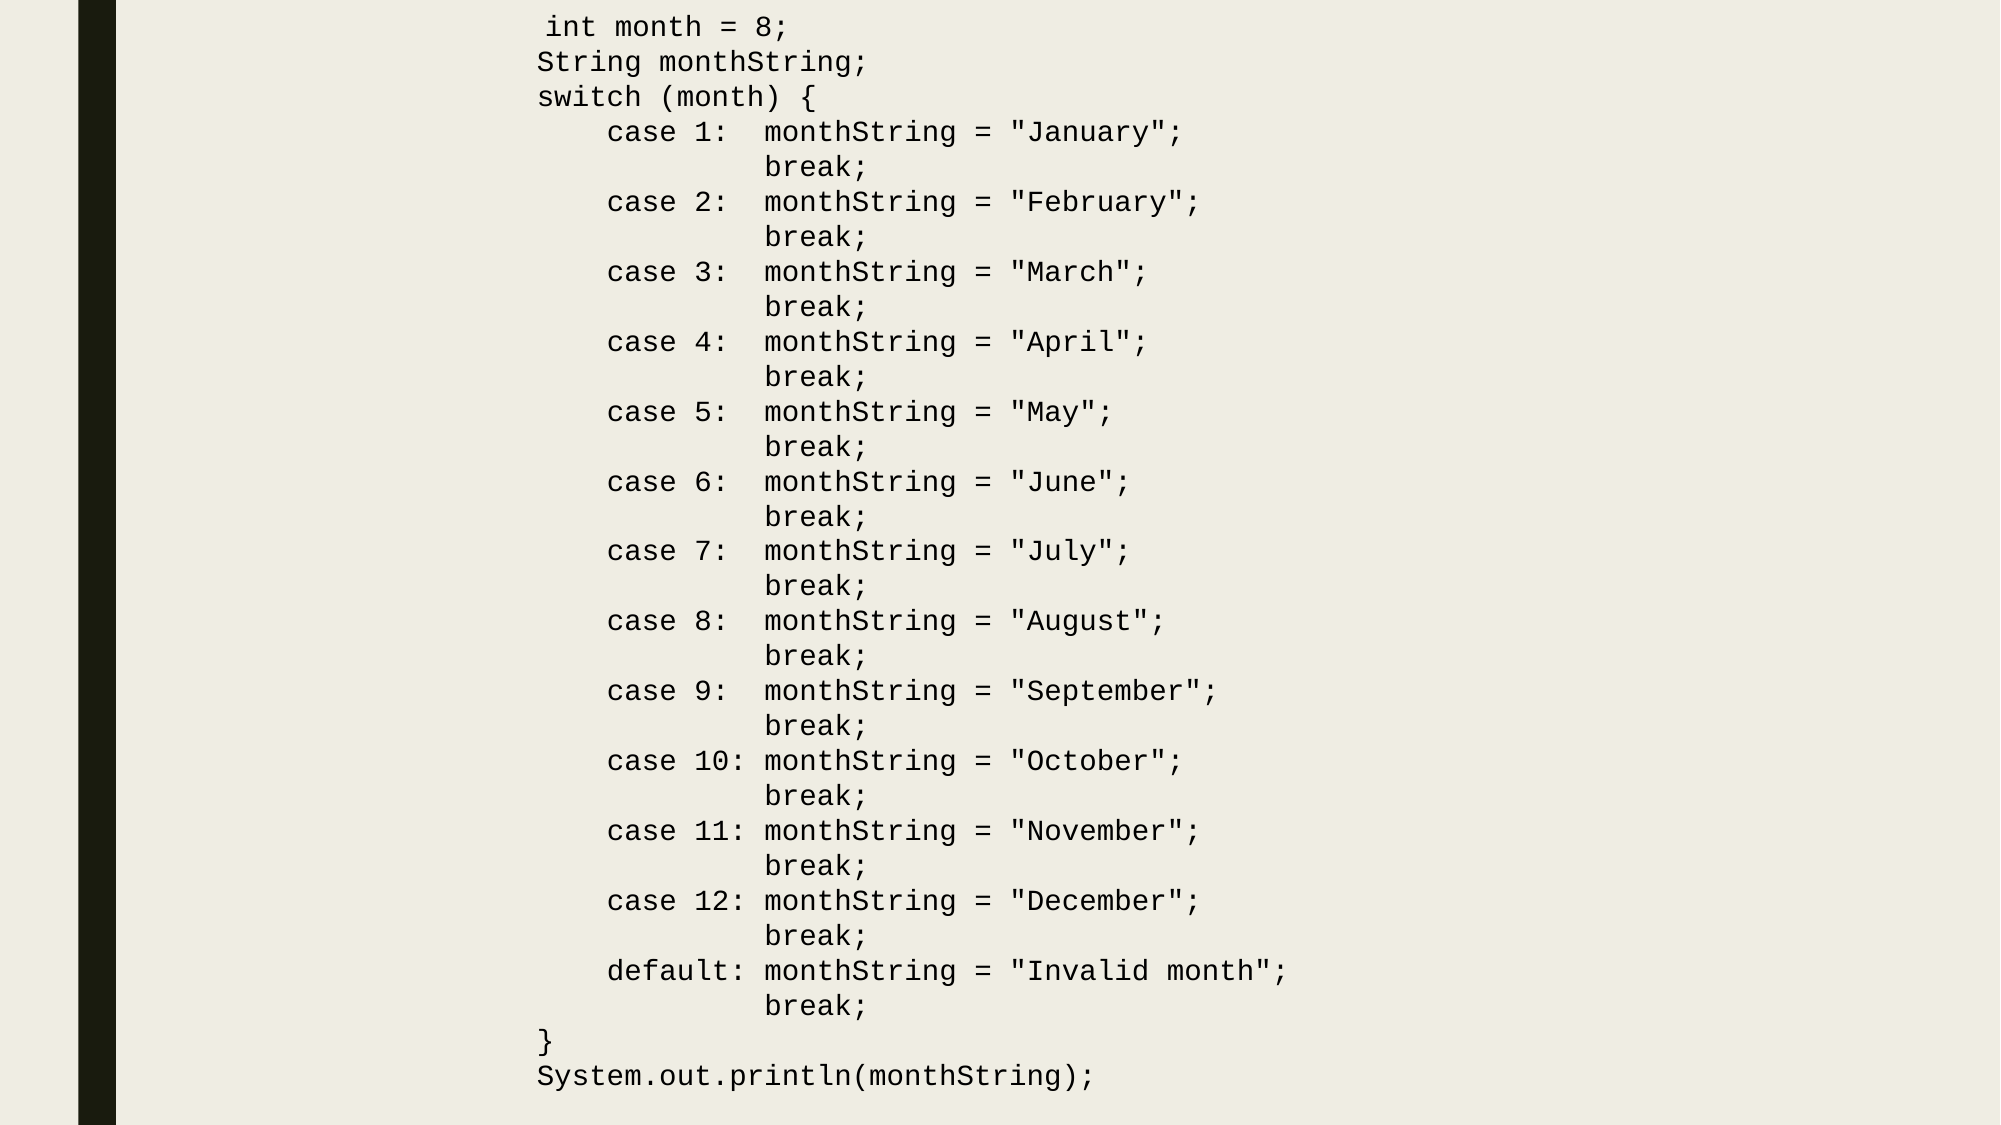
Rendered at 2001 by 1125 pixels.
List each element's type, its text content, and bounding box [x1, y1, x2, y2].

text_box int month = 8; String monthString; switch (month) { case 1: monthString = "January"; break; case 2: monthString = "February"; break; case 3: monthString = "March"; break; case 4: monthString = "April"; break; case 5: monthString = "May"; break; case 6: monthString = "June"; break; case 7: monthString = "July"; break; case 8: monthString = "August"; break; case 9: monthString = "September"; break; case 10: monthString = "October"; break; case 11: monthString = "November"; break; case 12: monthString = "December"; break; default: monthString = "Invalid month"; break; } System.out.println(monthString); [382, 0, 1740, 1125]
